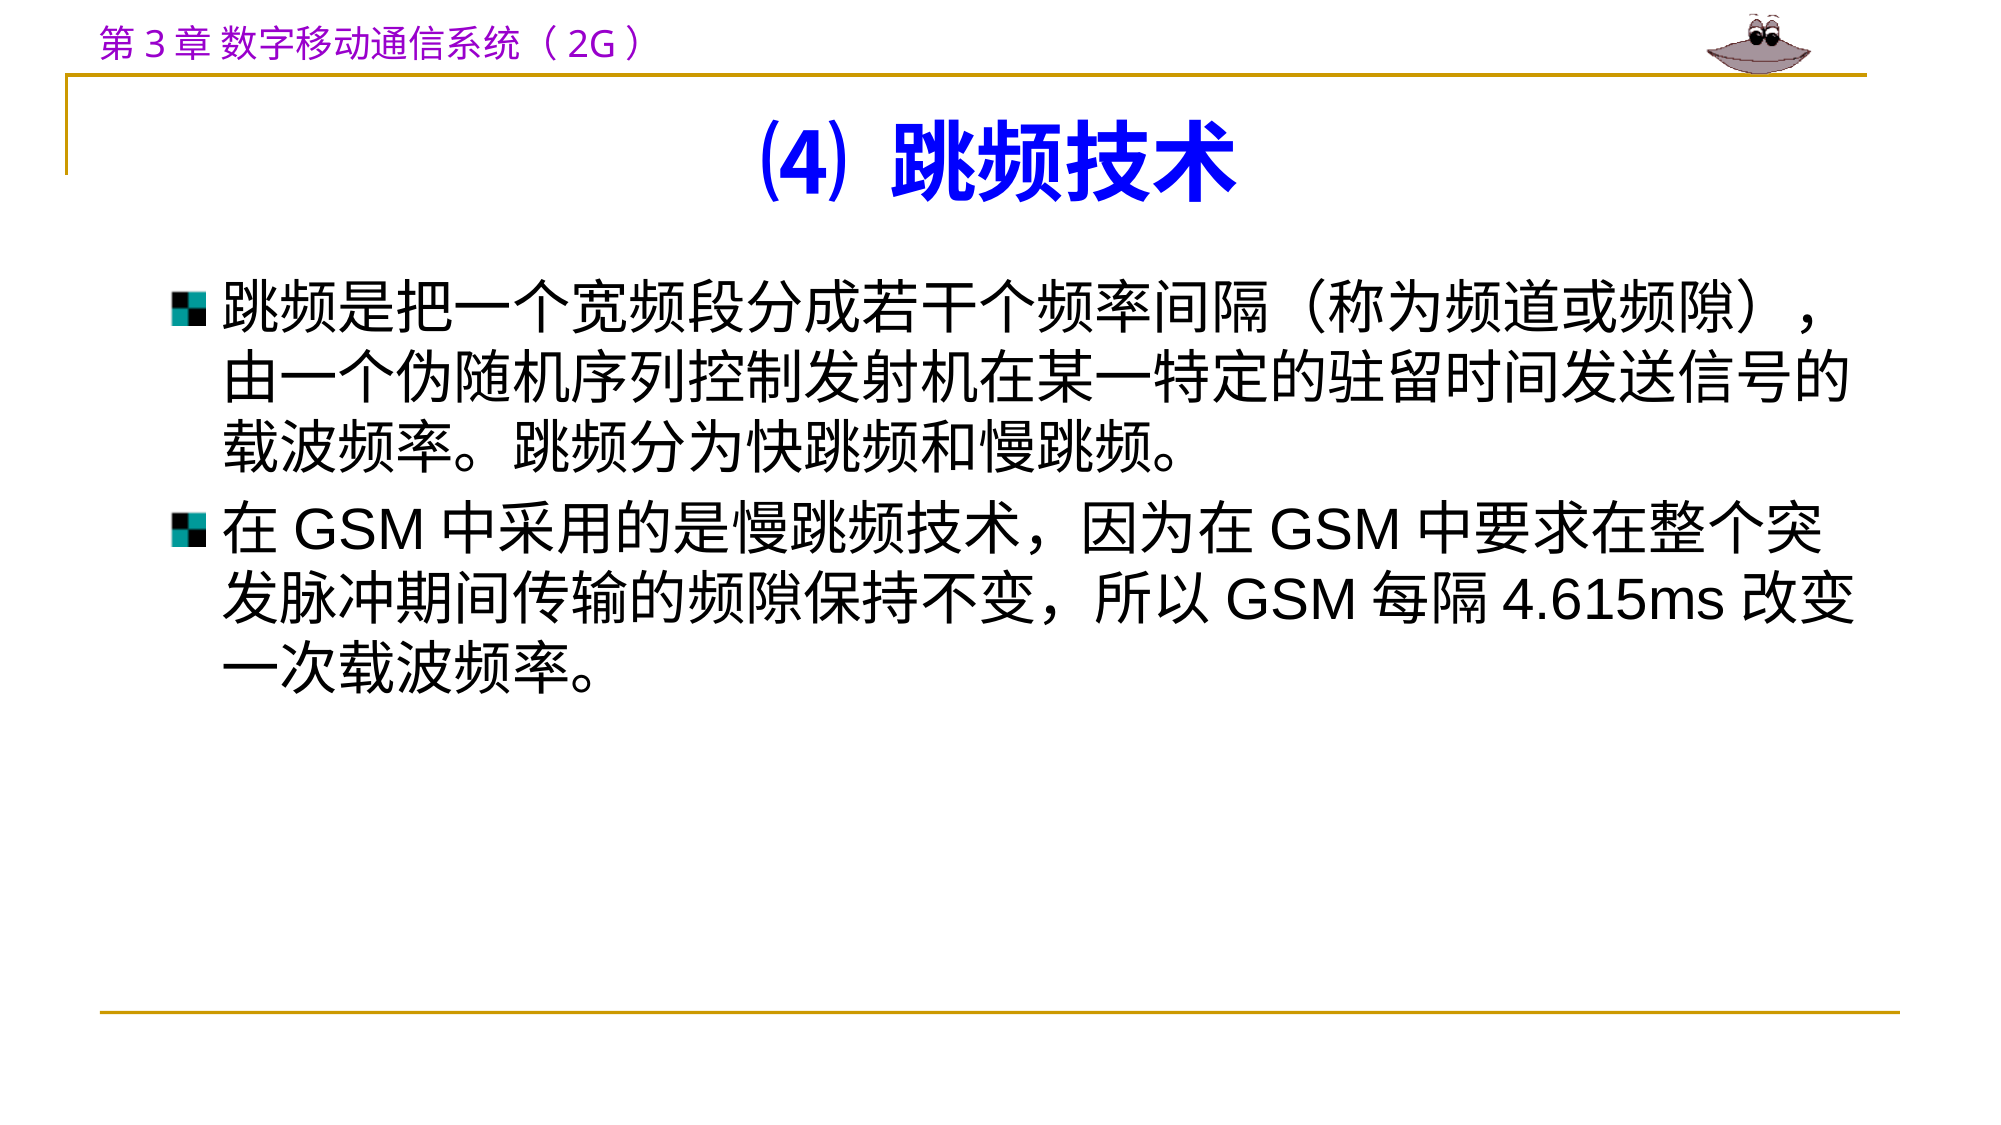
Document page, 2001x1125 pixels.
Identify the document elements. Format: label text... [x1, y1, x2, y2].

picture [1650, 0, 1817, 87]
list 跳频是把一个宽频段分成若干个频率间隔（称为频道或频隙），由一个伪随机序列控制发射机在某一特定的驻留时间发送信号的载波频率。跳频分为快跳频和慢跳频。 在GSM中采用的是慢跳频技术，因为在GSM中要求在整个突发脉冲期间传输的频隙保持不变，所以GSM每隔4.615ms改变一次载波频率。 [149, 262, 1875, 803]
picture [164, 284, 206, 326]
title ⑷ 跳频技术 [99, 99, 1901, 233]
picture [164, 505, 206, 547]
